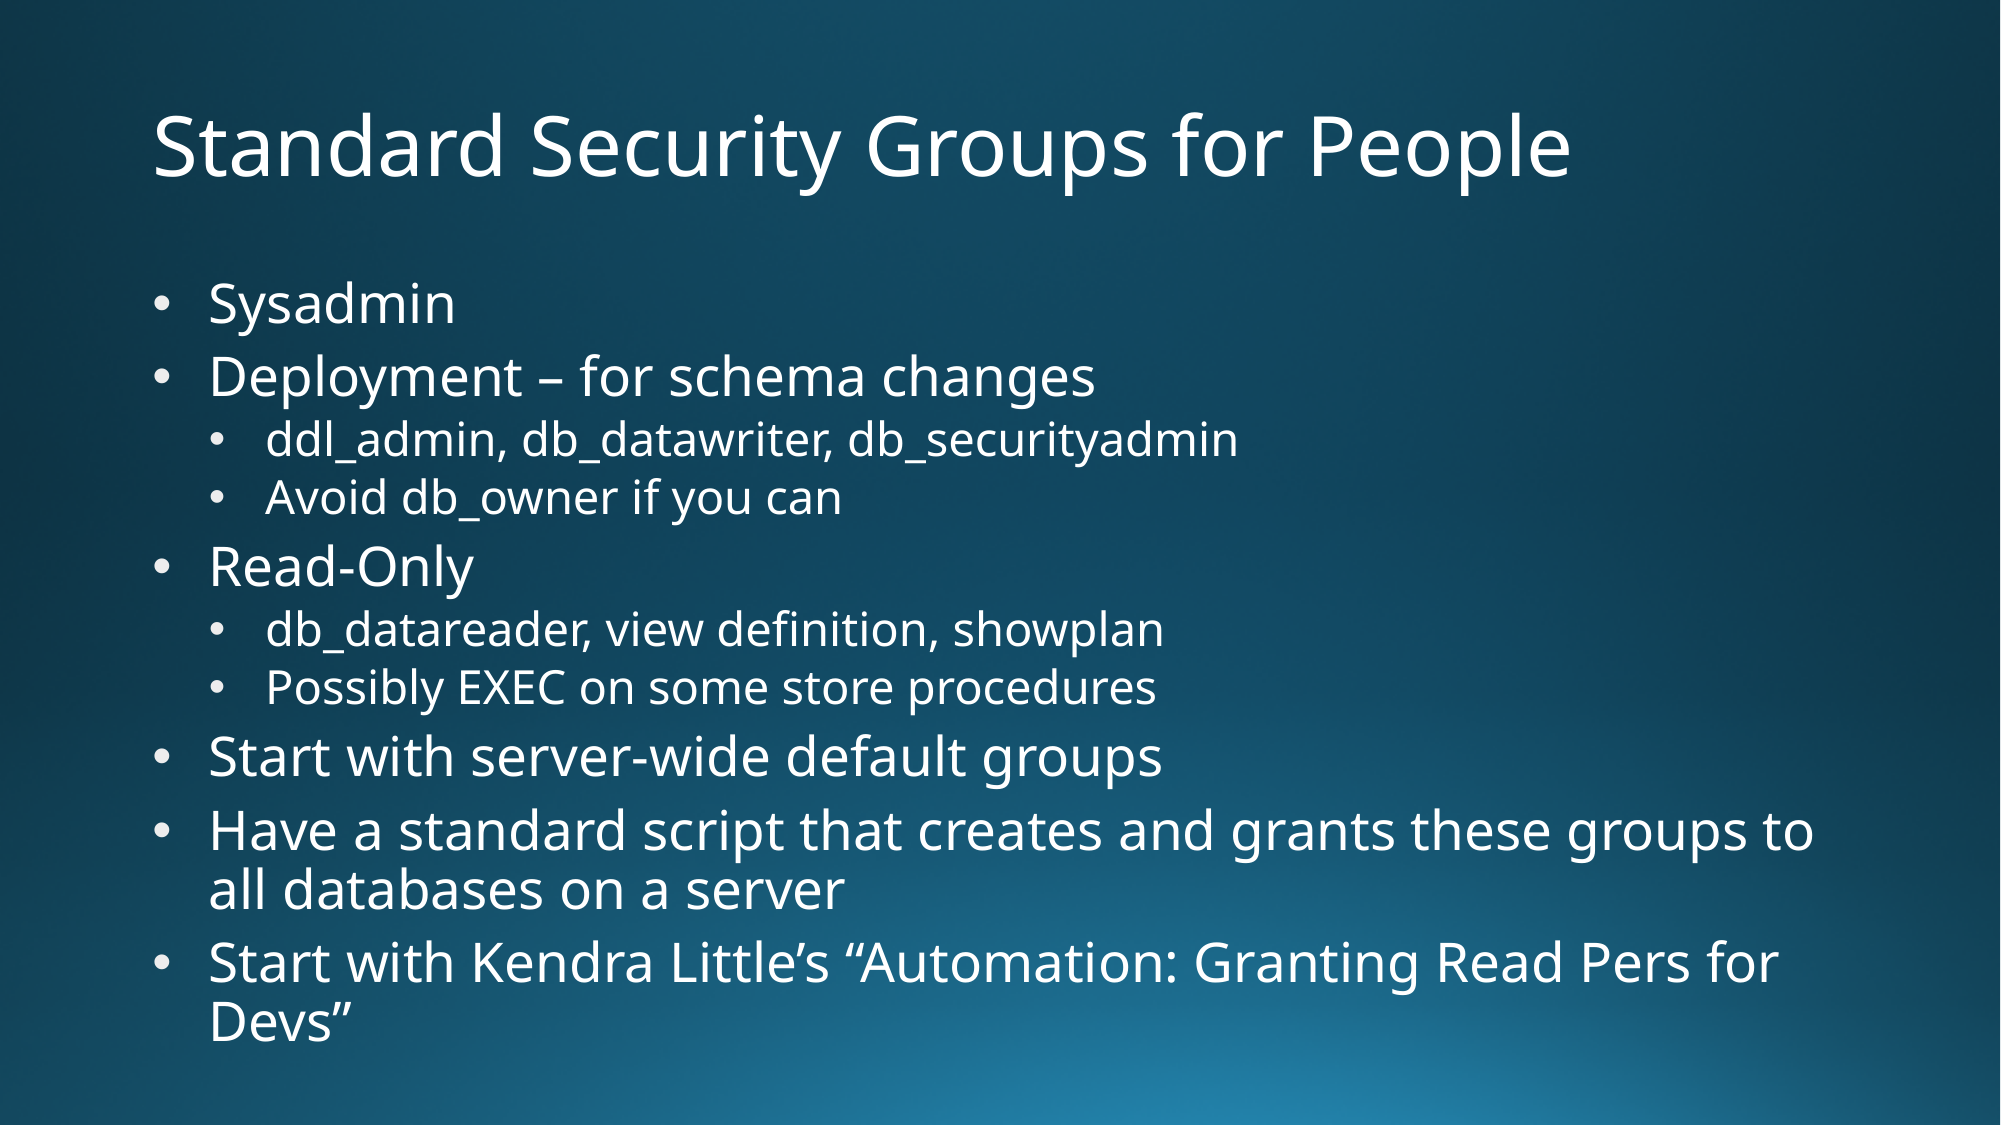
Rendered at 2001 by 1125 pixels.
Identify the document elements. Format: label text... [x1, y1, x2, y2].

title Standard Security Groups for People [137, 59, 1863, 239]
picture [0, 0, 2001, 1125]
list Sysadmin Deployment – for schema changes ddl_admin, db_datawriter, db_securityadmin Avoid db_owner if you can Read-Only db_datareader, view definition, showplan Possibly EXEC on some store procedures Start with server-wide default groups Have a standard script that creates and grants these groups to all databases on a server Start with Kendra Little’s “Automation: Granting Read Pers for Devs” [137, 268, 1892, 1066]
